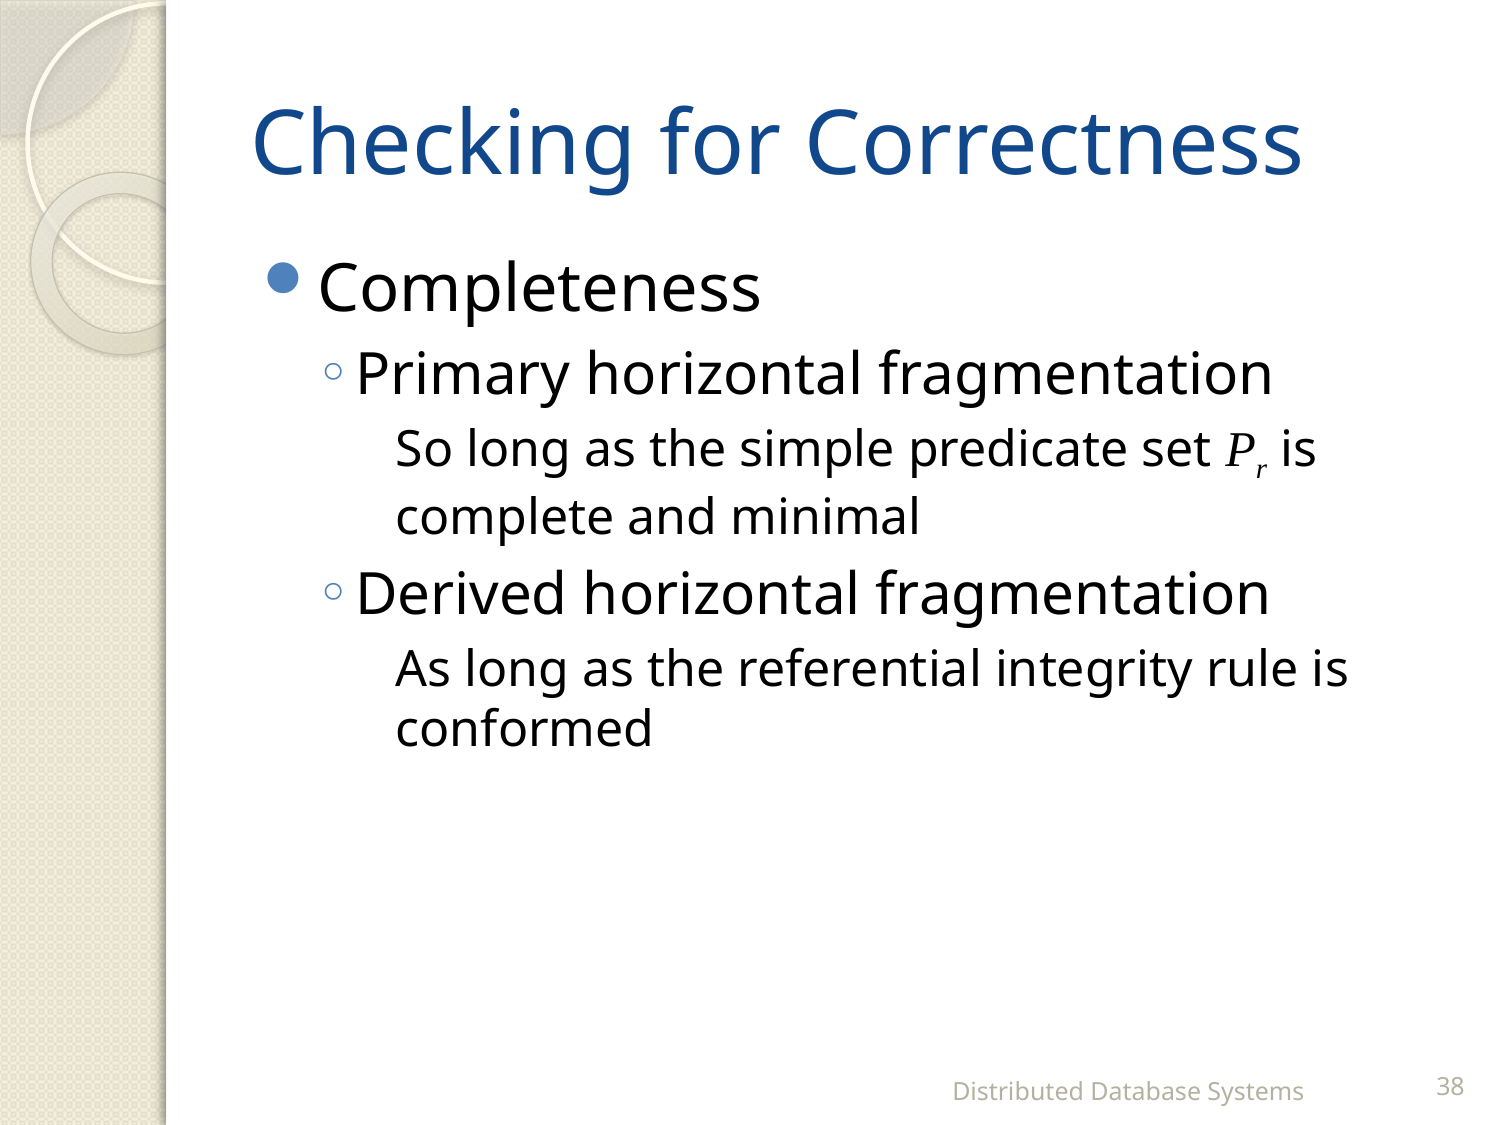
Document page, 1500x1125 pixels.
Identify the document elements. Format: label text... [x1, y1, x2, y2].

slide_number 38 [1413, 1034, 1488, 1113]
footer Distributed Database Systems [937, 1034, 1413, 1113]
title Checking for Correctness [235, 45, 1466, 233]
list Completeness Primary horizontal fragmentation So long as the simple predicate set Pr is complete and minimal Derived horizontal fragmentation As long as the referential integrity rule is conformed [235, 237, 1466, 1025]
